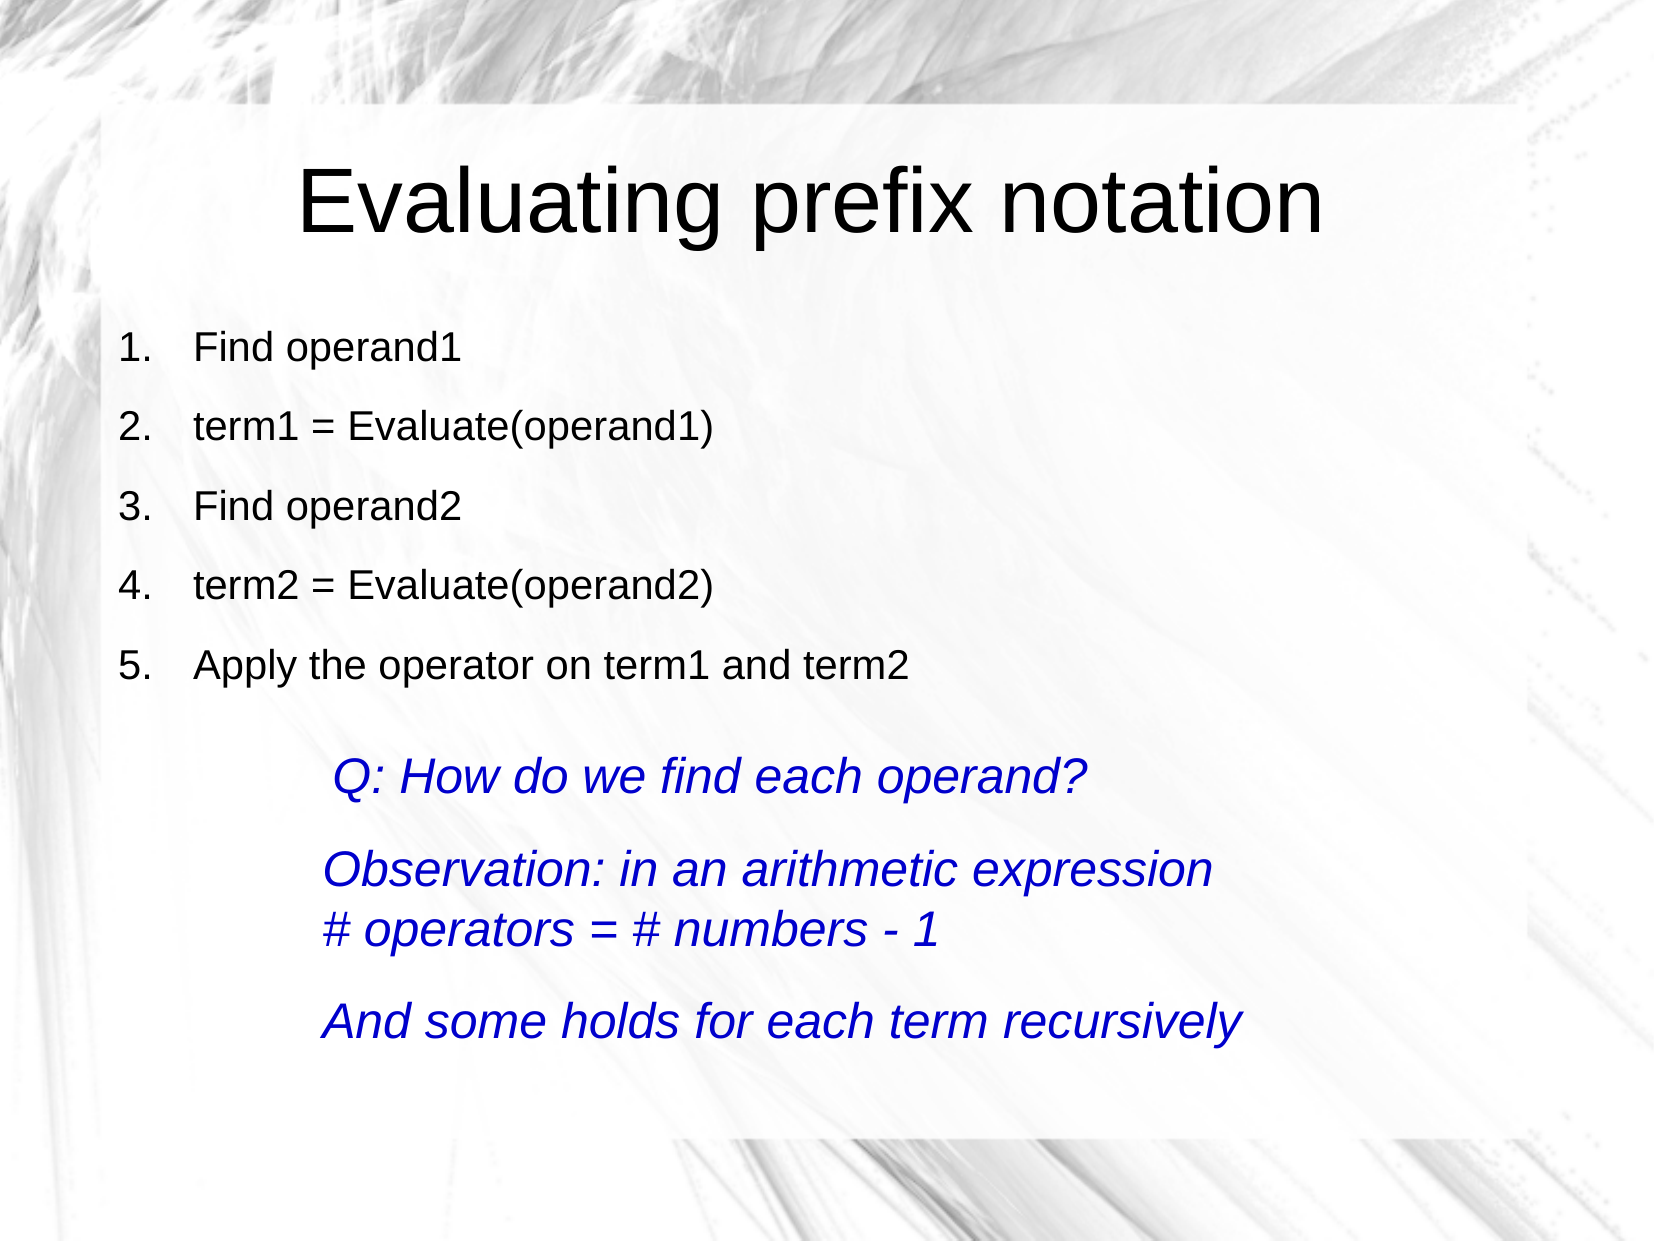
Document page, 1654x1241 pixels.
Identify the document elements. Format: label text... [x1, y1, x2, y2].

text_box Observation: in an arithmetic expression # operators = # numbers - 1 [307, 828, 1317, 964]
text_box And some holds for each term recursively [307, 981, 1317, 1057]
picture [0, 0, 1654, 1241]
title Evaluating prefix notation [118, 112, 1506, 281]
list Find operand1 term1 = Evaluate(operand1) Find operand2 term2 = Evaluate(operand2) Apply the operator on term1 and term2 [118, 319, 1571, 1102]
text_box Q: How do we find each operand? [317, 736, 1231, 812]
